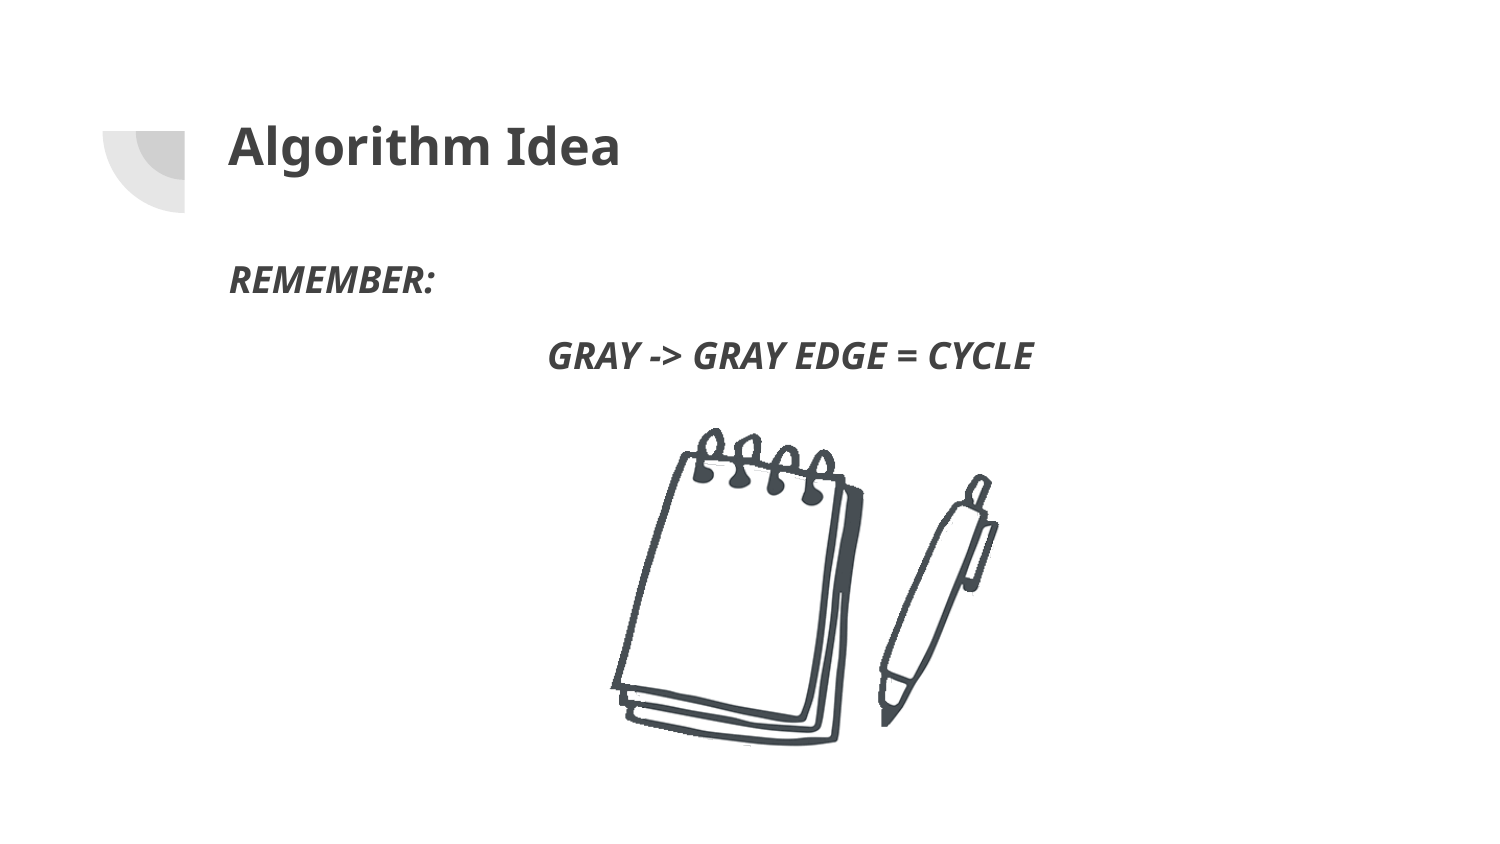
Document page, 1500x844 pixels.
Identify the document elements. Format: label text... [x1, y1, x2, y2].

list REMEMBER: GRAY -> GRAY EDGE = CYCLE [213, 234, 1368, 652]
picture [597, 382, 1015, 800]
title Algorithm Idea [213, 98, 1368, 196]
